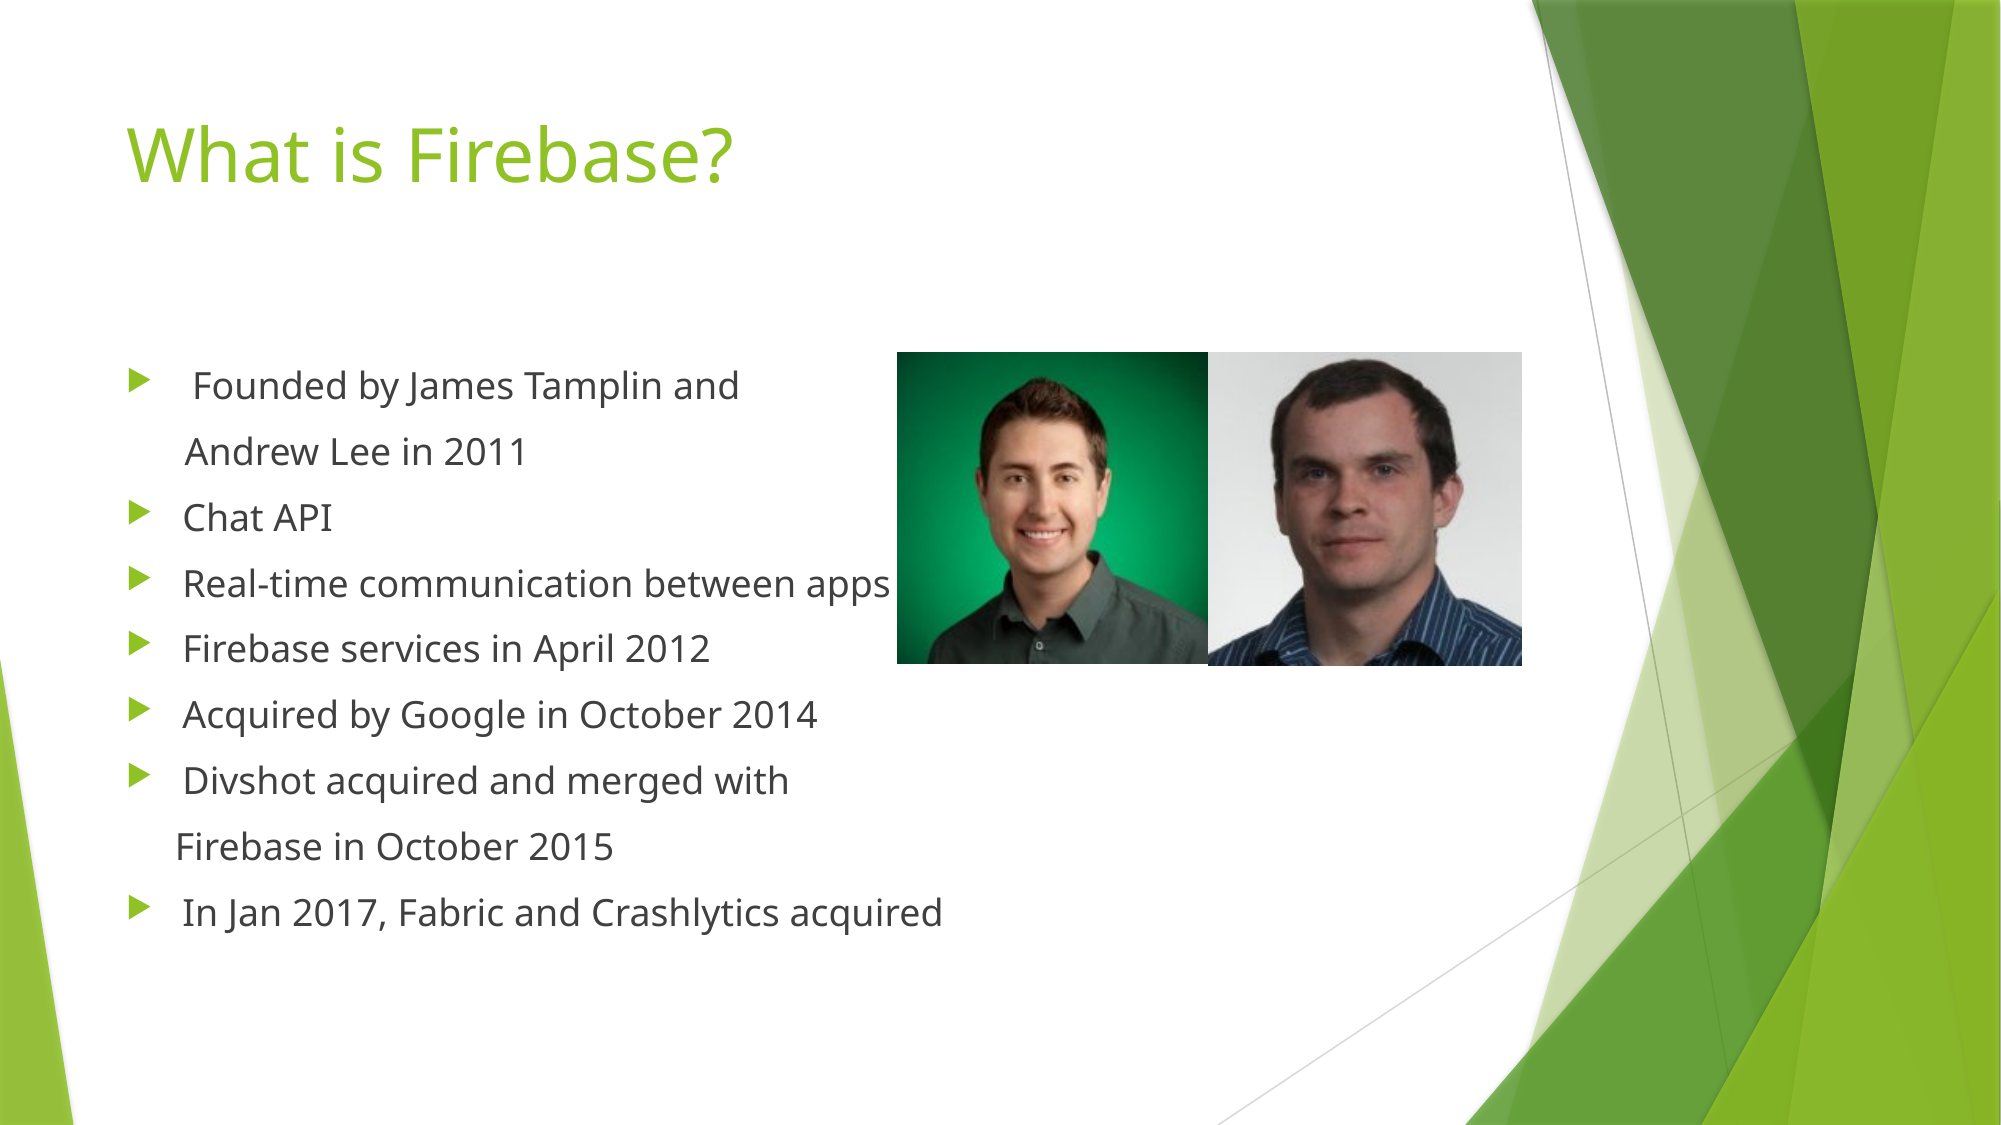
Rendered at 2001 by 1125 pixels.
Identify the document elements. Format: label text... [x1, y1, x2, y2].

list Founded by James Tamplin and Andrew Lee in 2011 Chat API Real-time communication between apps Firebase services in April 2012 Acquired by Google in October 2014 Divshot acquired and merged with Firebase in October 2015 In Jan 2017, Fabric and Crashlytics acquired [111, 354, 1522, 992]
picture [897, 352, 1522, 666]
title What is Firebase? [111, 99, 1522, 317]
